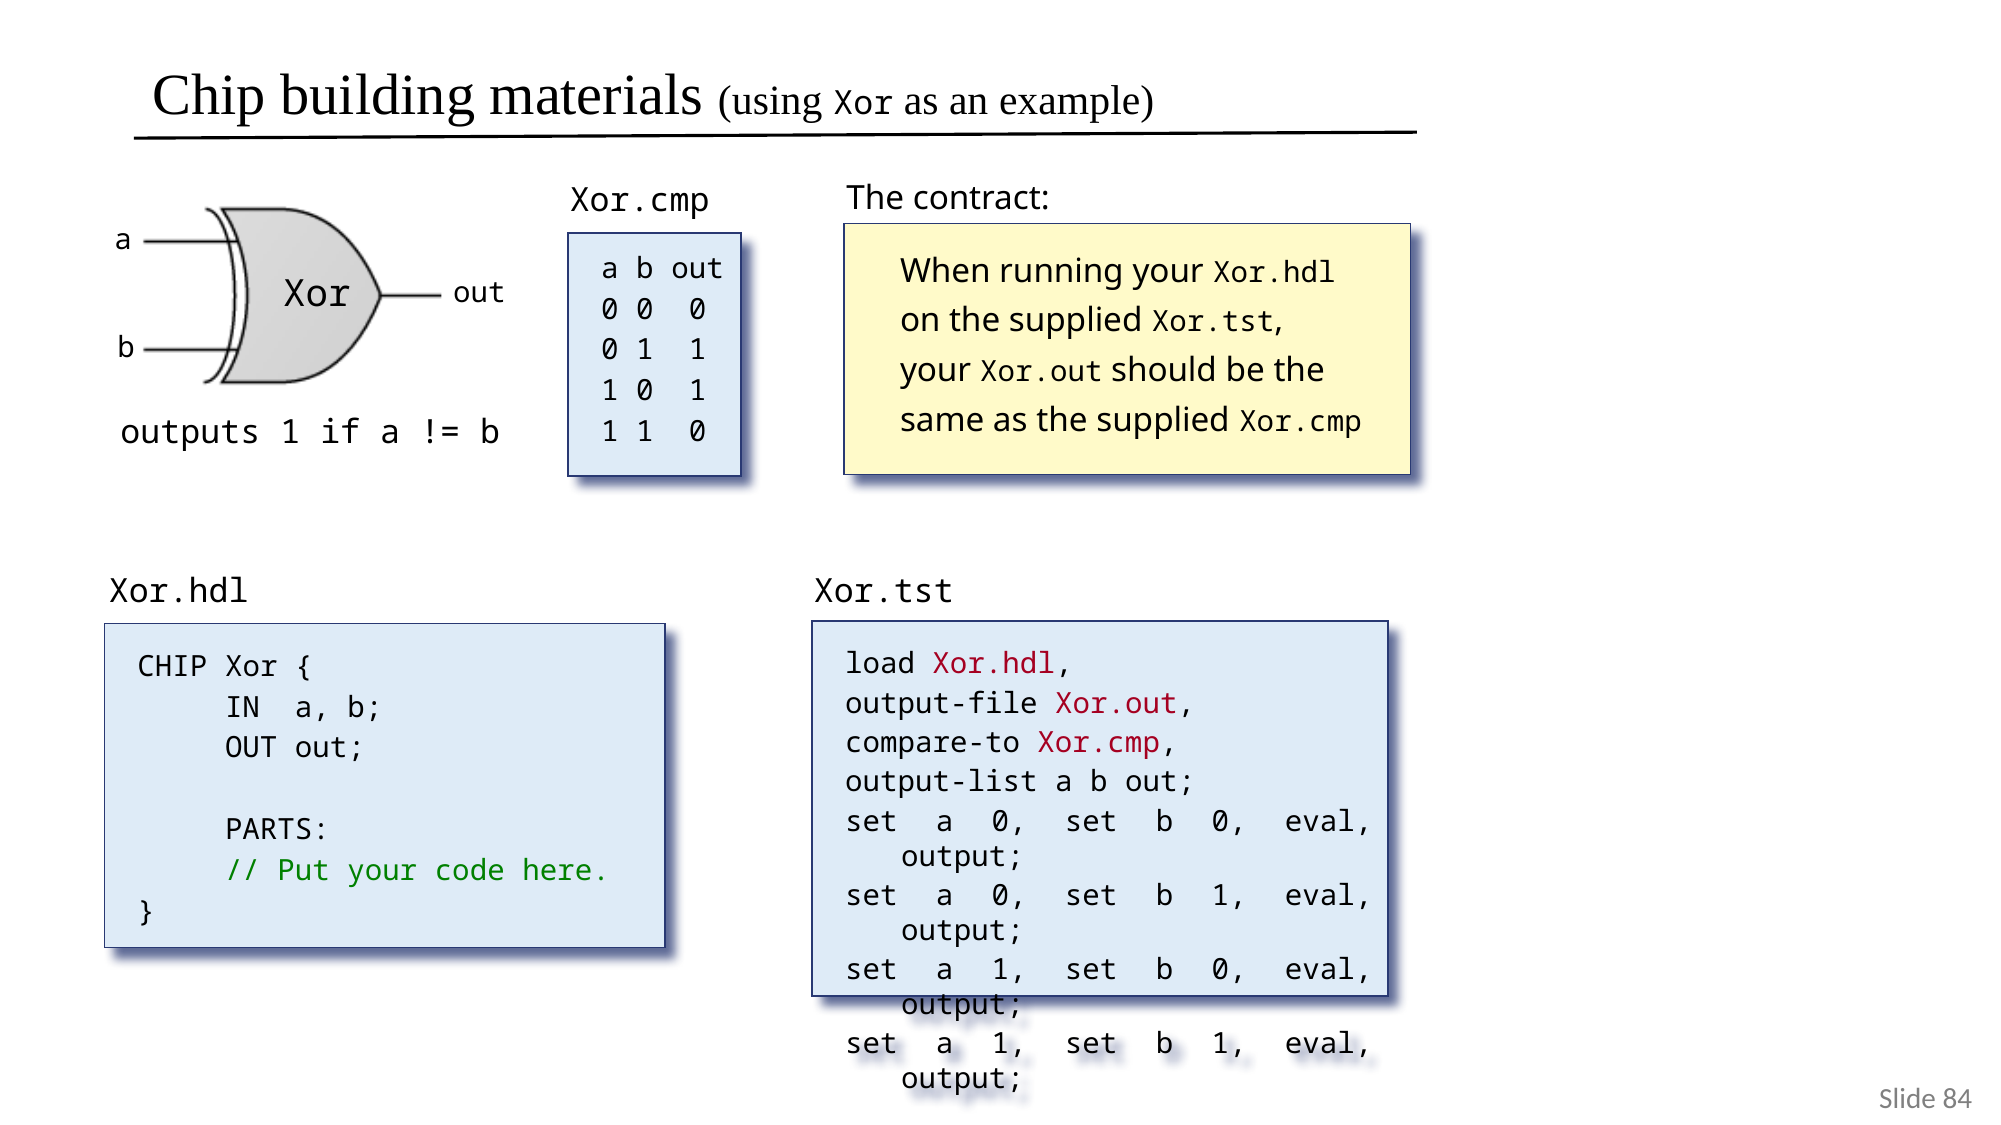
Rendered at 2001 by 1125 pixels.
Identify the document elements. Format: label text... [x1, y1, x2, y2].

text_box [831, 169, 1411, 475]
title Chip building materials (using Xor as an example) [137, 48, 1415, 144]
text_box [798, 561, 1388, 996]
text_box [57, 174, 578, 459]
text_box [554, 170, 768, 477]
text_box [93, 561, 665, 948]
